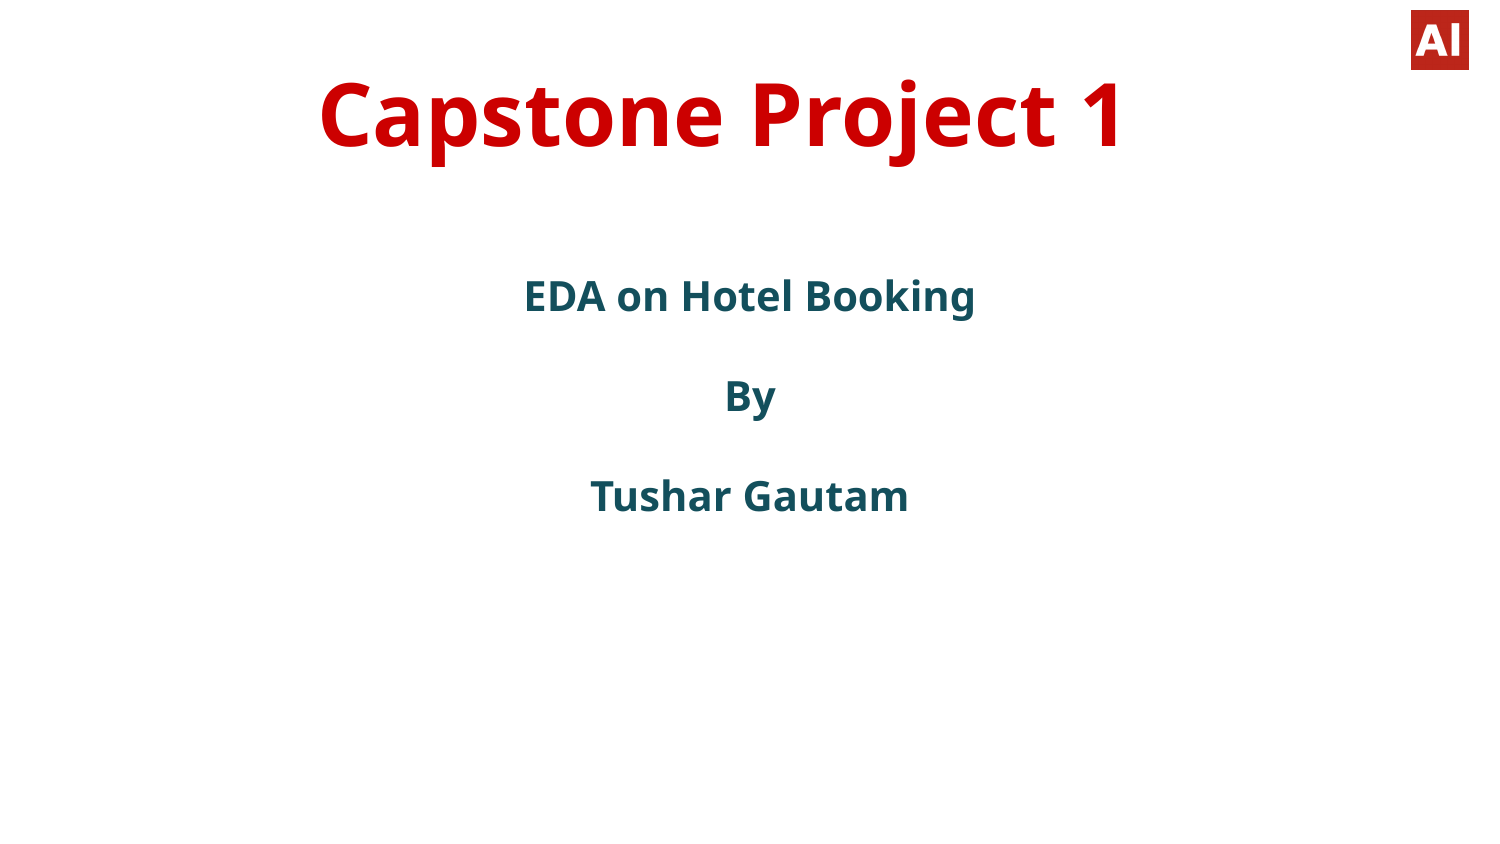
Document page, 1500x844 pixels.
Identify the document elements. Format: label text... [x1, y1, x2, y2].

title Capstone Project 1 EDA on Hotel Booking By Tushar Gautam [51, 83, 1449, 705]
picture [1411, 10, 1469, 70]
